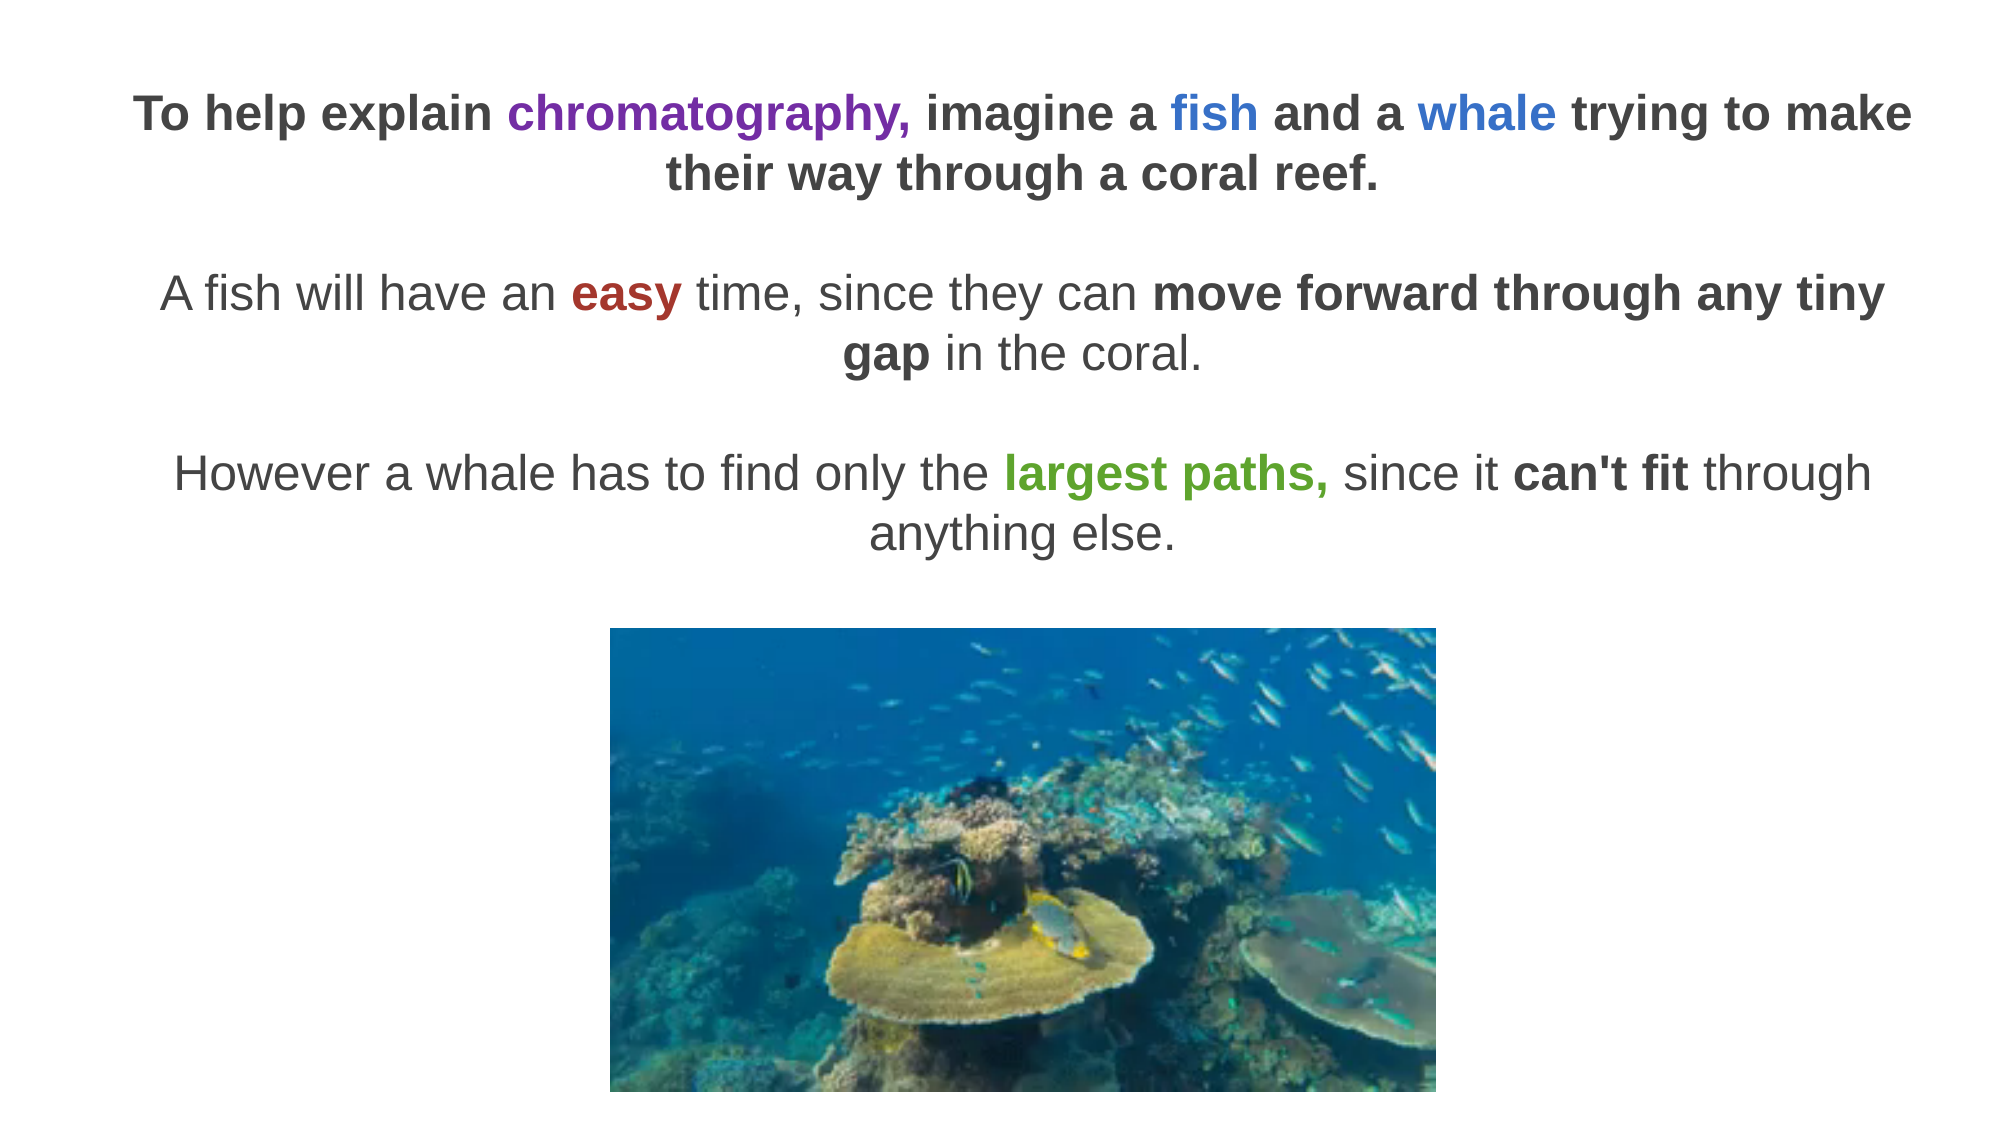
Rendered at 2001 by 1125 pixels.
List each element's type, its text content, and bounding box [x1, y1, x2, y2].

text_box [609, 627, 1437, 1093]
text_box To help explain chromatography, imagine a fish and a whale trying to make their way through a coral reef. A fish will have an easy time, since they can move forward through any tiny gap in the coral. However a whale has to find only the largest paths, since it can't fit through anything else. [75, 73, 1971, 568]
